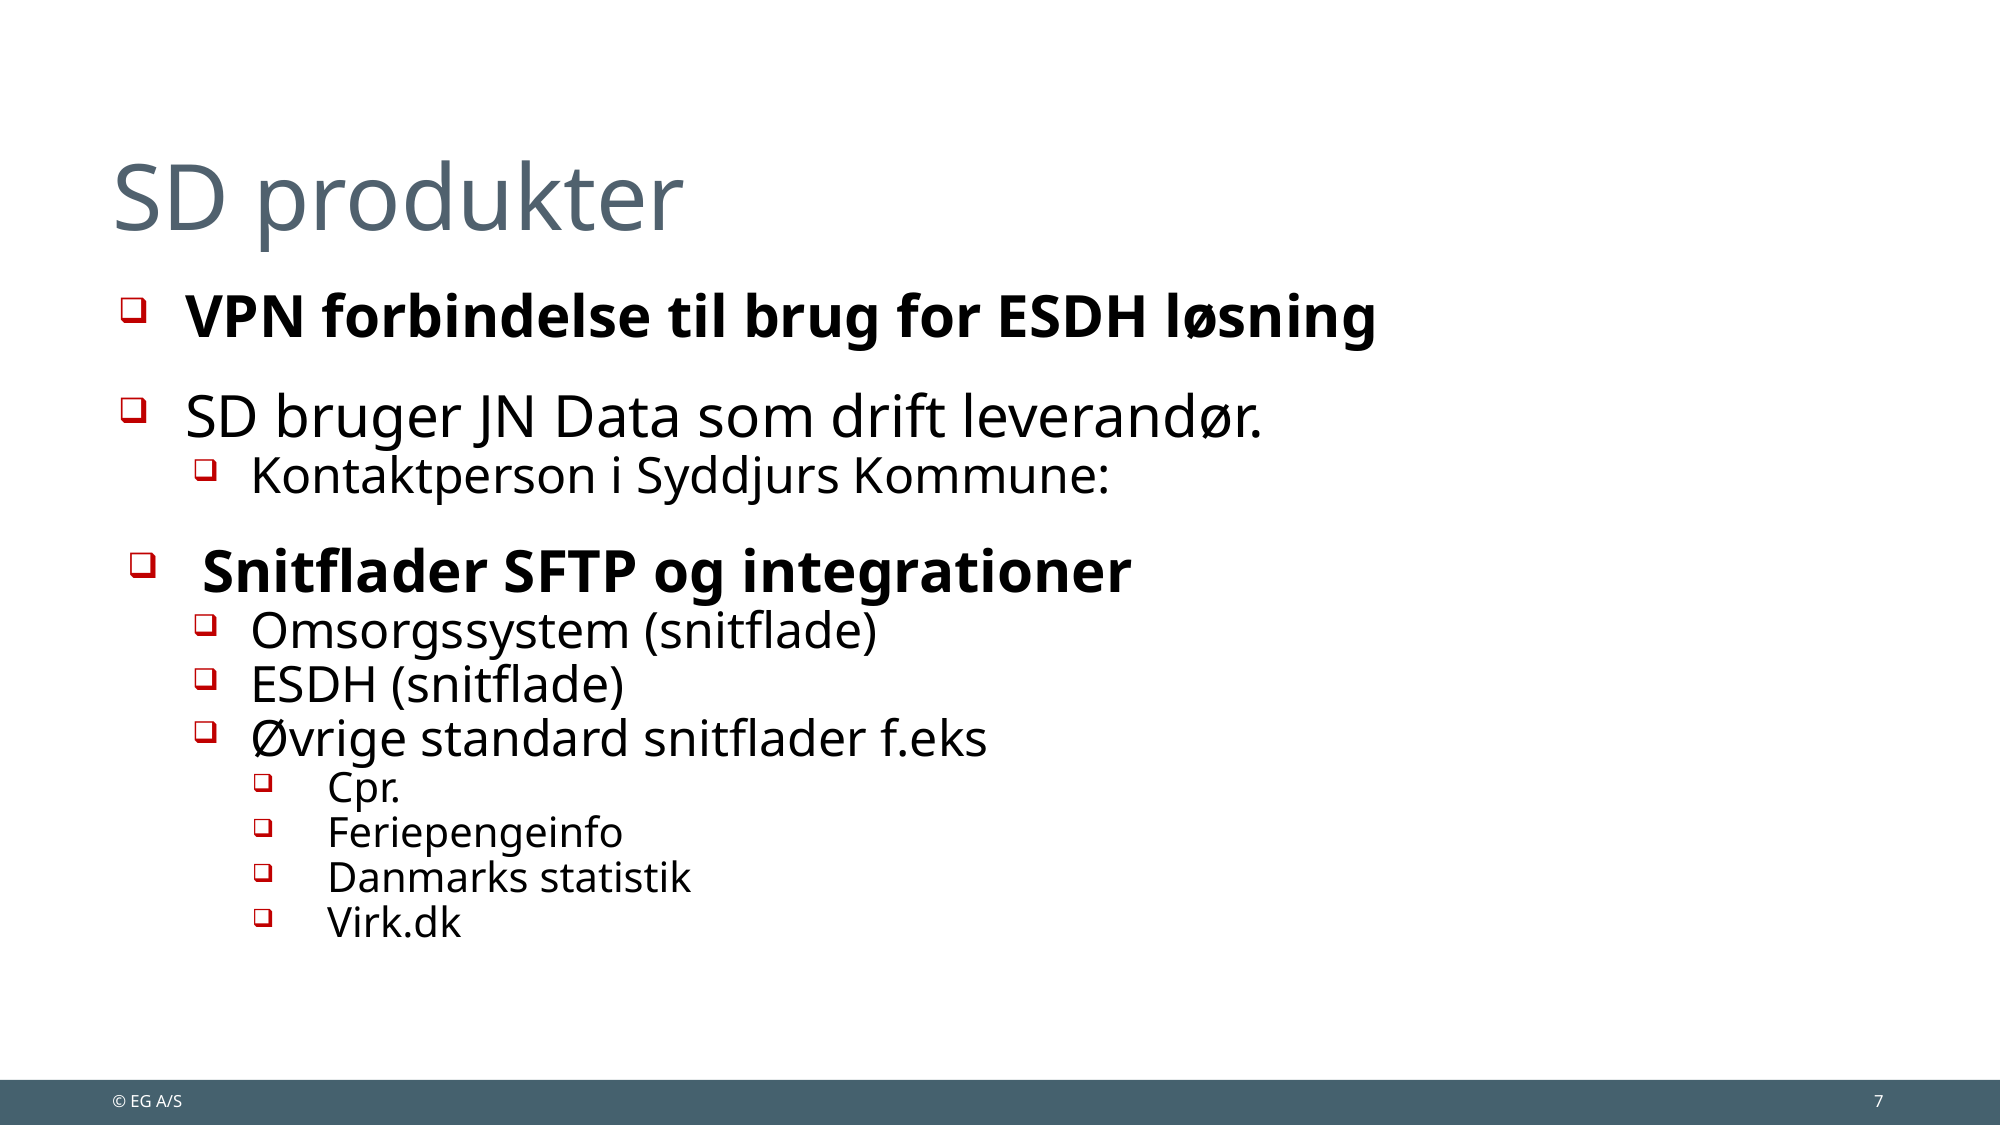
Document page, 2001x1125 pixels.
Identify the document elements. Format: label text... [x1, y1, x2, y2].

slide_number 7 [1756, 1083, 1884, 1122]
footer © EG A/S [112, 1083, 1178, 1122]
title SD produkter [112, 54, 1897, 263]
list VPN forbindelse til brug for ESDH løsning SD bruger JN Data som drift leverandør. Kontaktperson i Syddjurs Kommune: Snitflader SFTP og integrationer Omsorgssystem (snitflade) ESDH (snitflade) Øvrige standard snitflader f.eks Cpr. Feriepengeinfo Danmarks statistik Virk.dk [112, 281, 1897, 1032]
